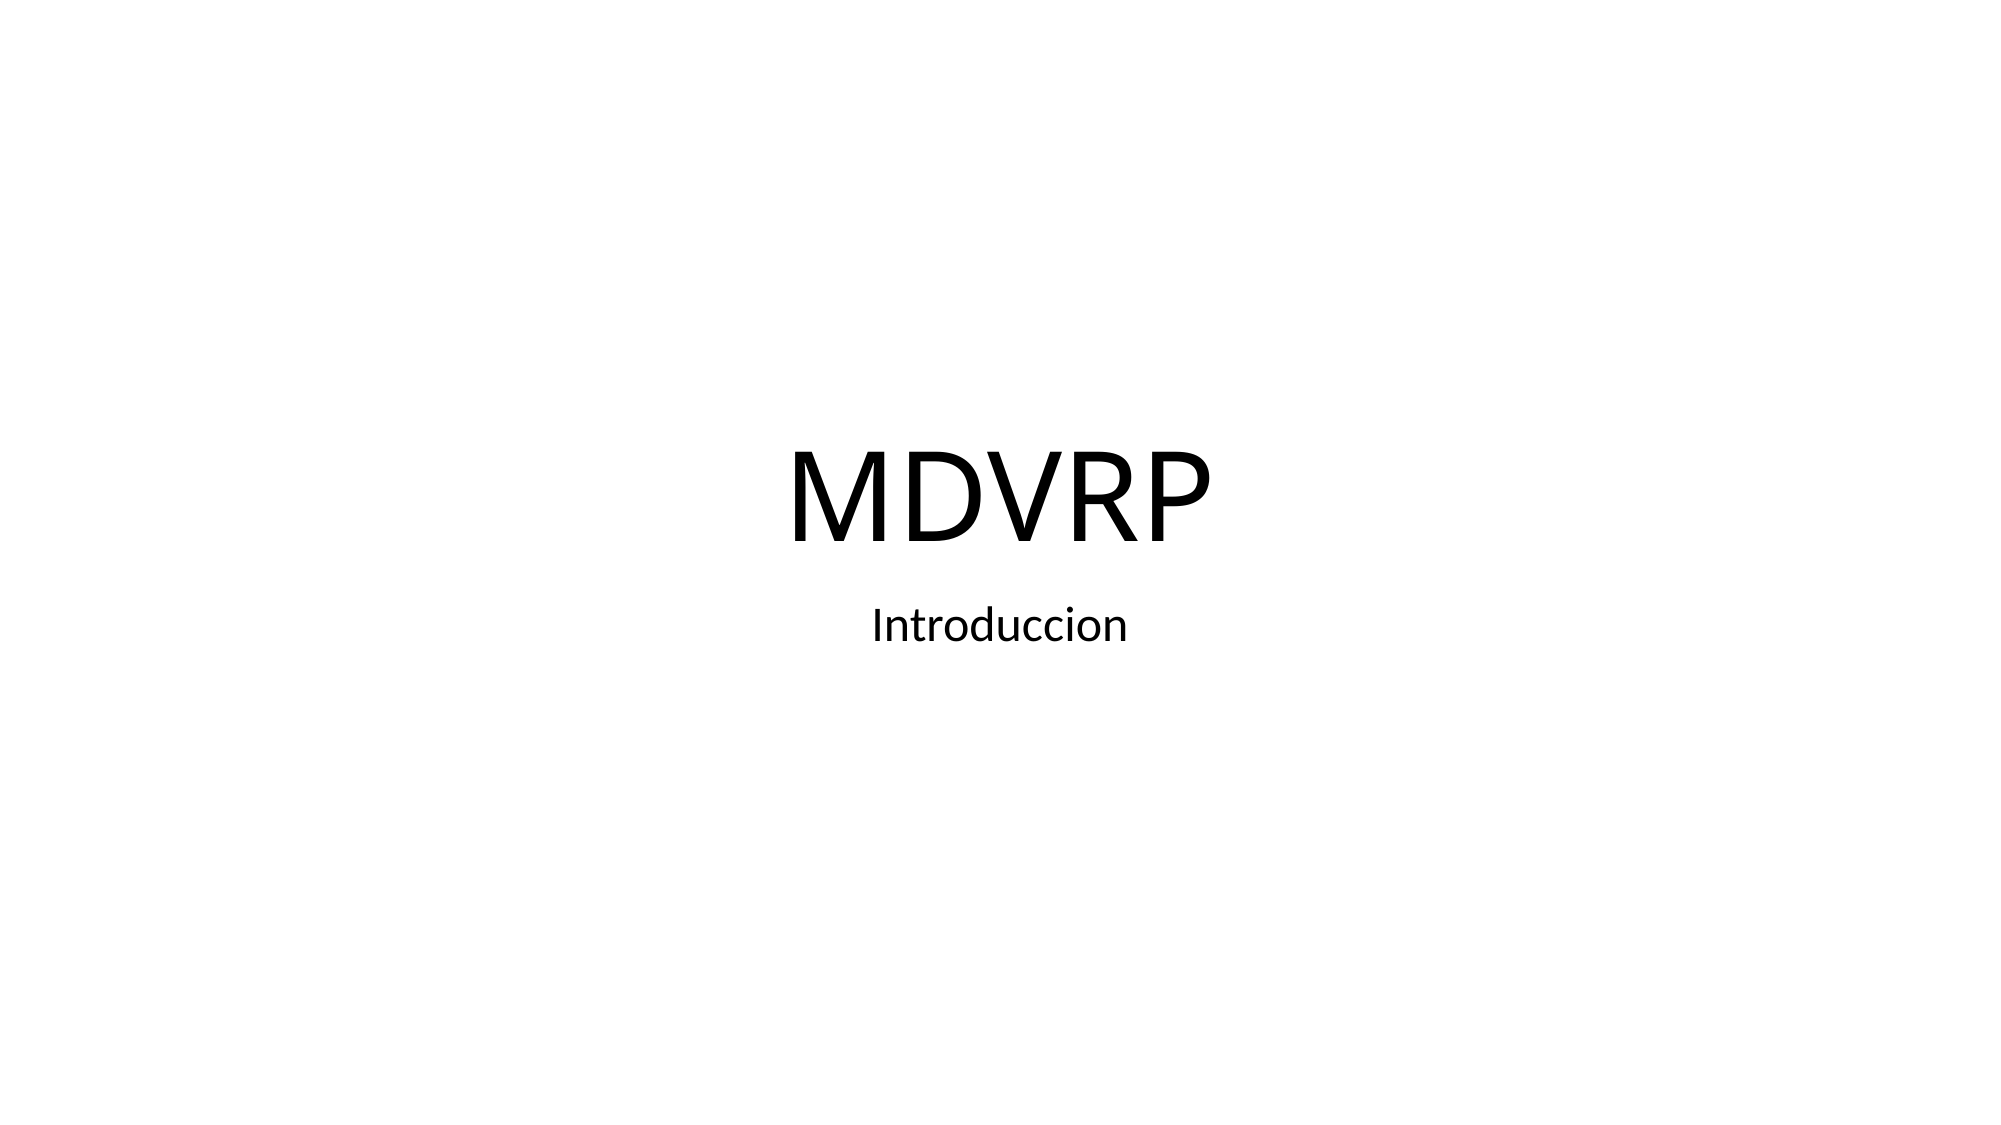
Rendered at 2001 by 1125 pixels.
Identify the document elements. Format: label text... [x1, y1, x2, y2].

subtitle Introduccion [249, 590, 1750, 863]
title MDVRP [249, 184, 1750, 576]
